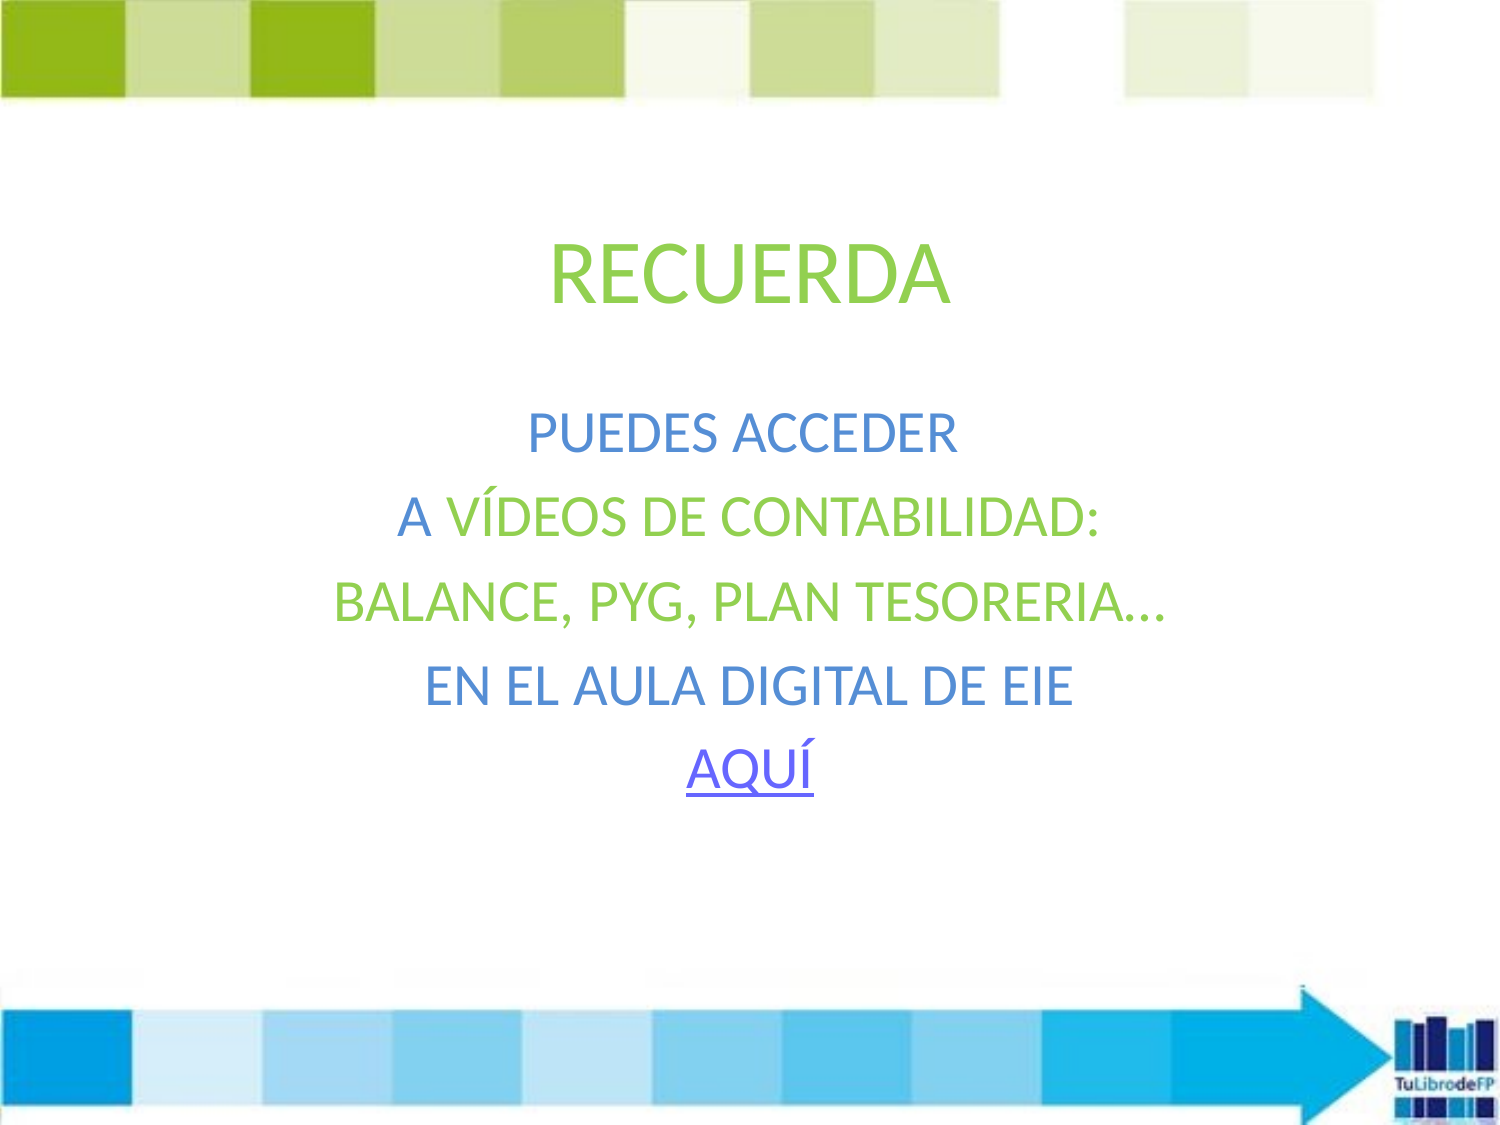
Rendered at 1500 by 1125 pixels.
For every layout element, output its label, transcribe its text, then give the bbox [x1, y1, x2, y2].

subtitle PUEDES ACCEDER A VÍDEOS DE CONTABILIDAD: BALANCE, PYG, PLAN TESORERIA… EN EL AULA DIGITAL DE EIE AQUÍ [225, 385, 1275, 811]
picture [0, 0, 1500, 1125]
title RECUERDA [112, 172, 1388, 362]
